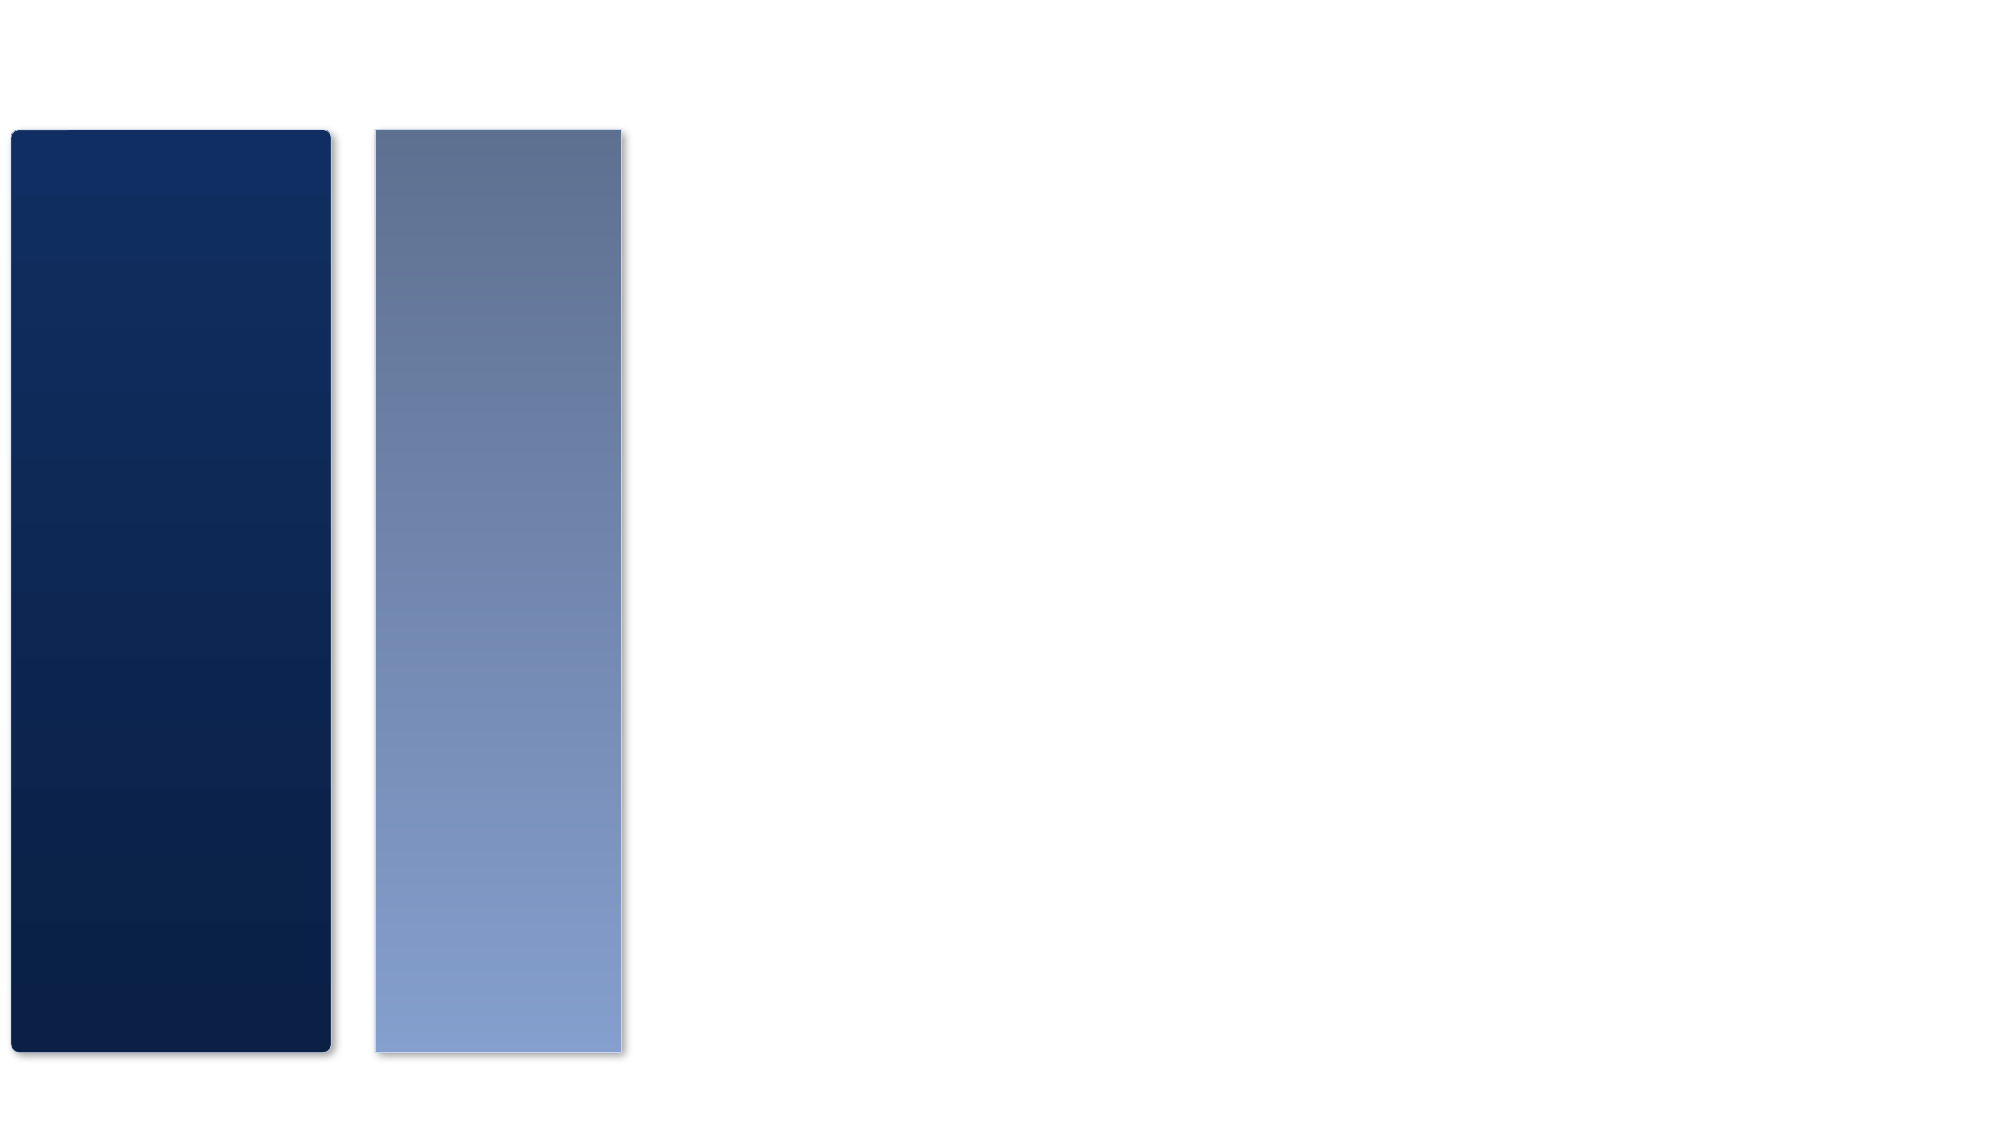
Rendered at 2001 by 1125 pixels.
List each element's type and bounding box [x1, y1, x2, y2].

text_box [374, 129, 623, 1054]
text_box [9, 128, 333, 1054]
